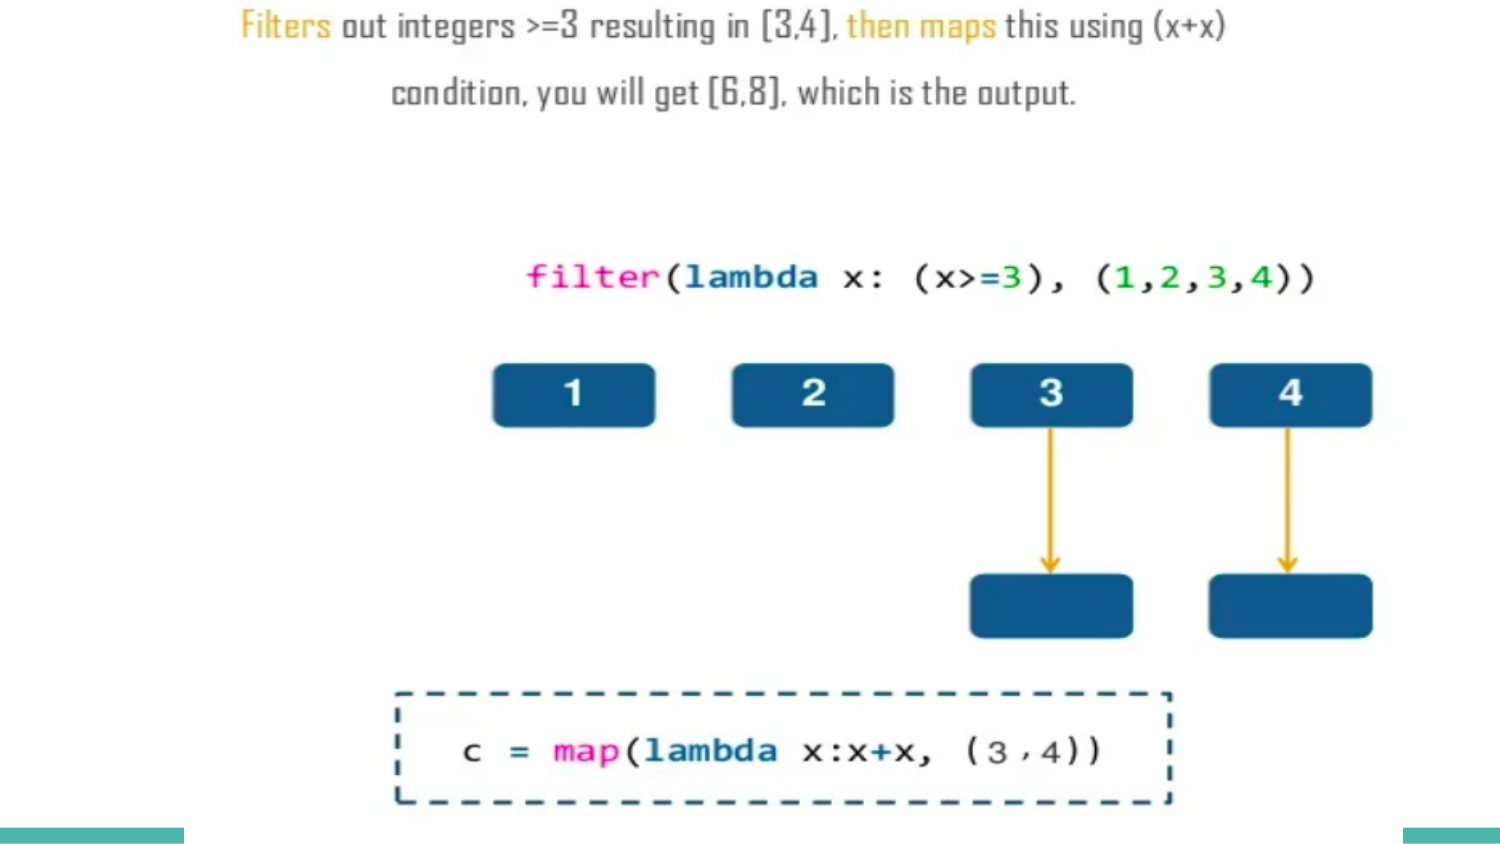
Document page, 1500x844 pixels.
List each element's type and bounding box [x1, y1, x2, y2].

picture [183, 0, 1403, 844]
